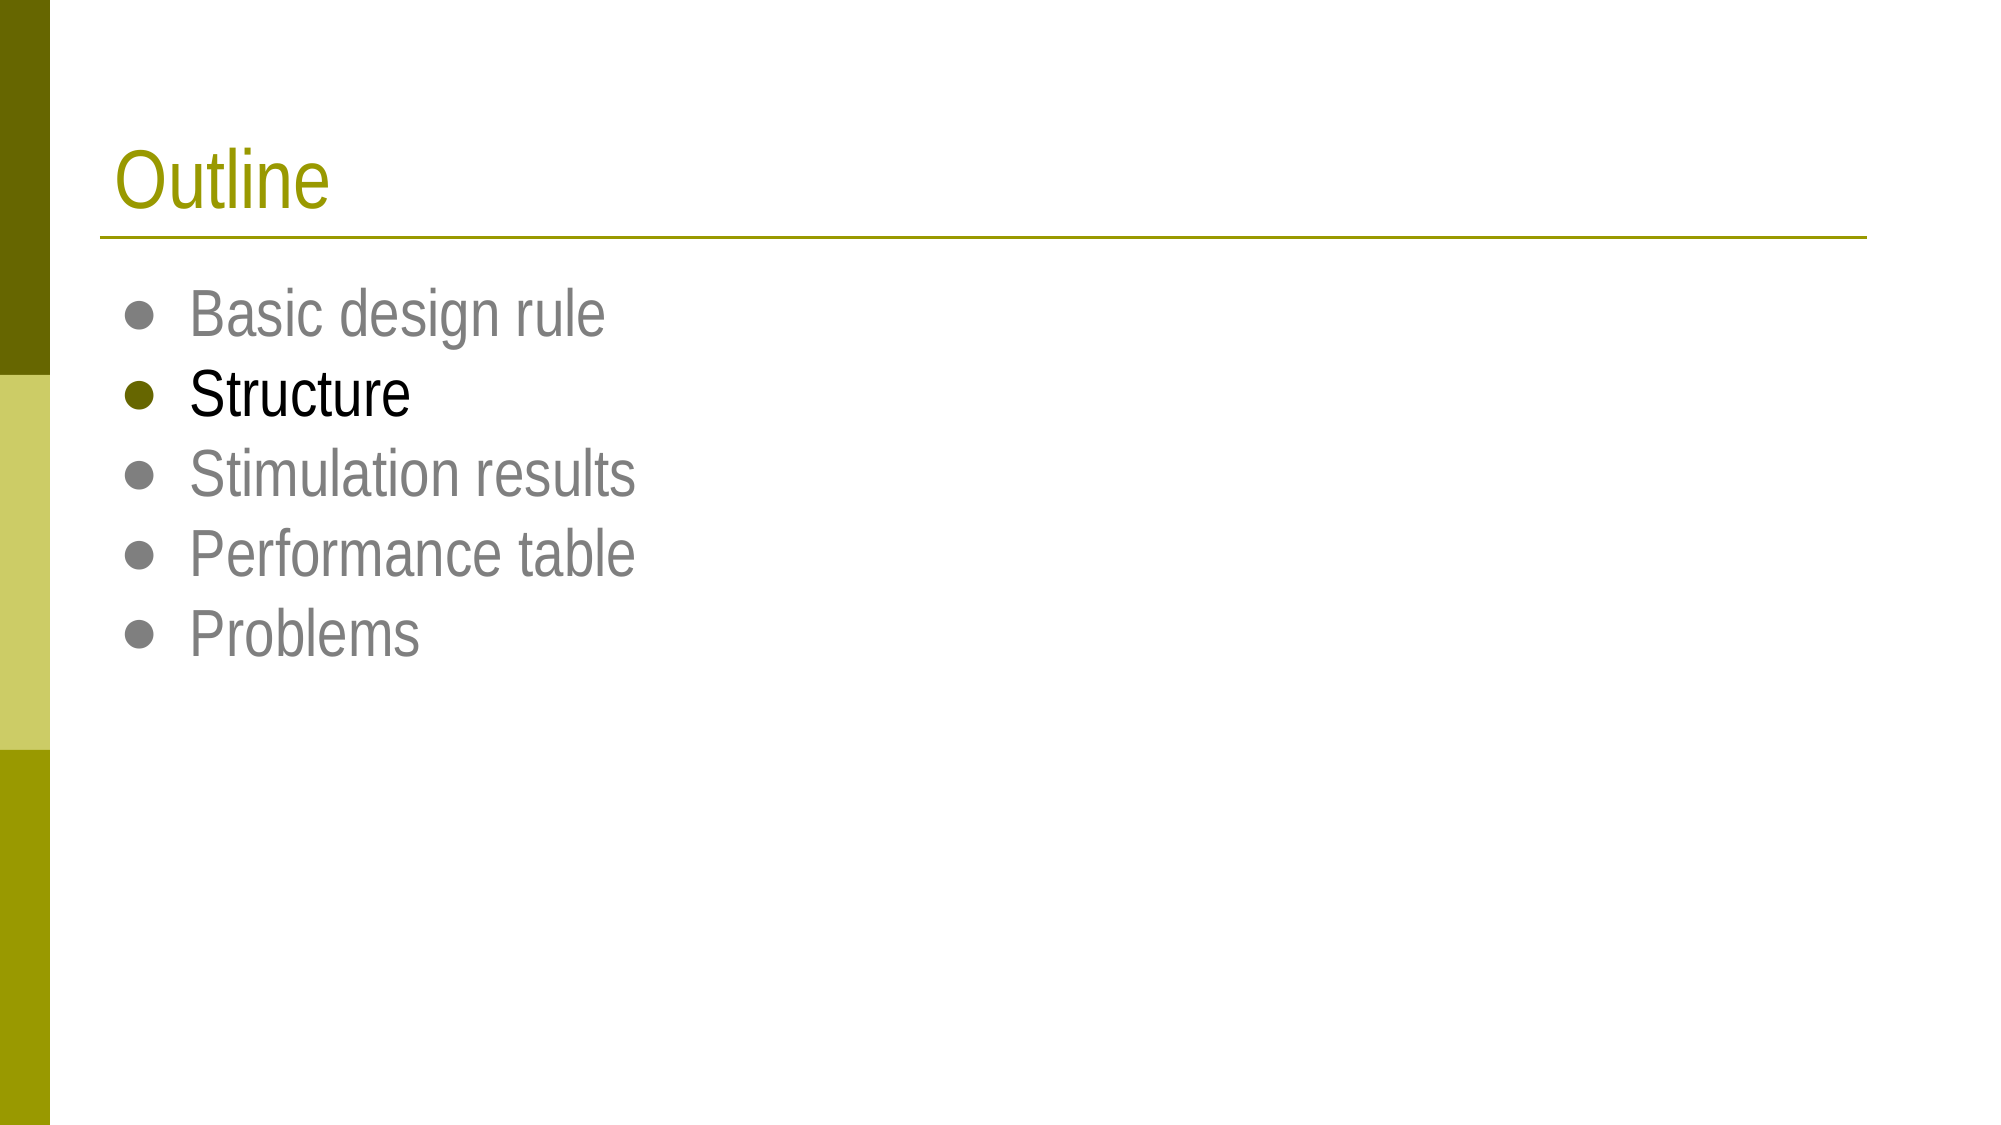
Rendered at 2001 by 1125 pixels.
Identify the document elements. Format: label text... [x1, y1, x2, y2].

title Outline [99, 45, 1900, 233]
list Basic design rule Structure Stimulation results Performance table Problems [99, 262, 1900, 1125]
